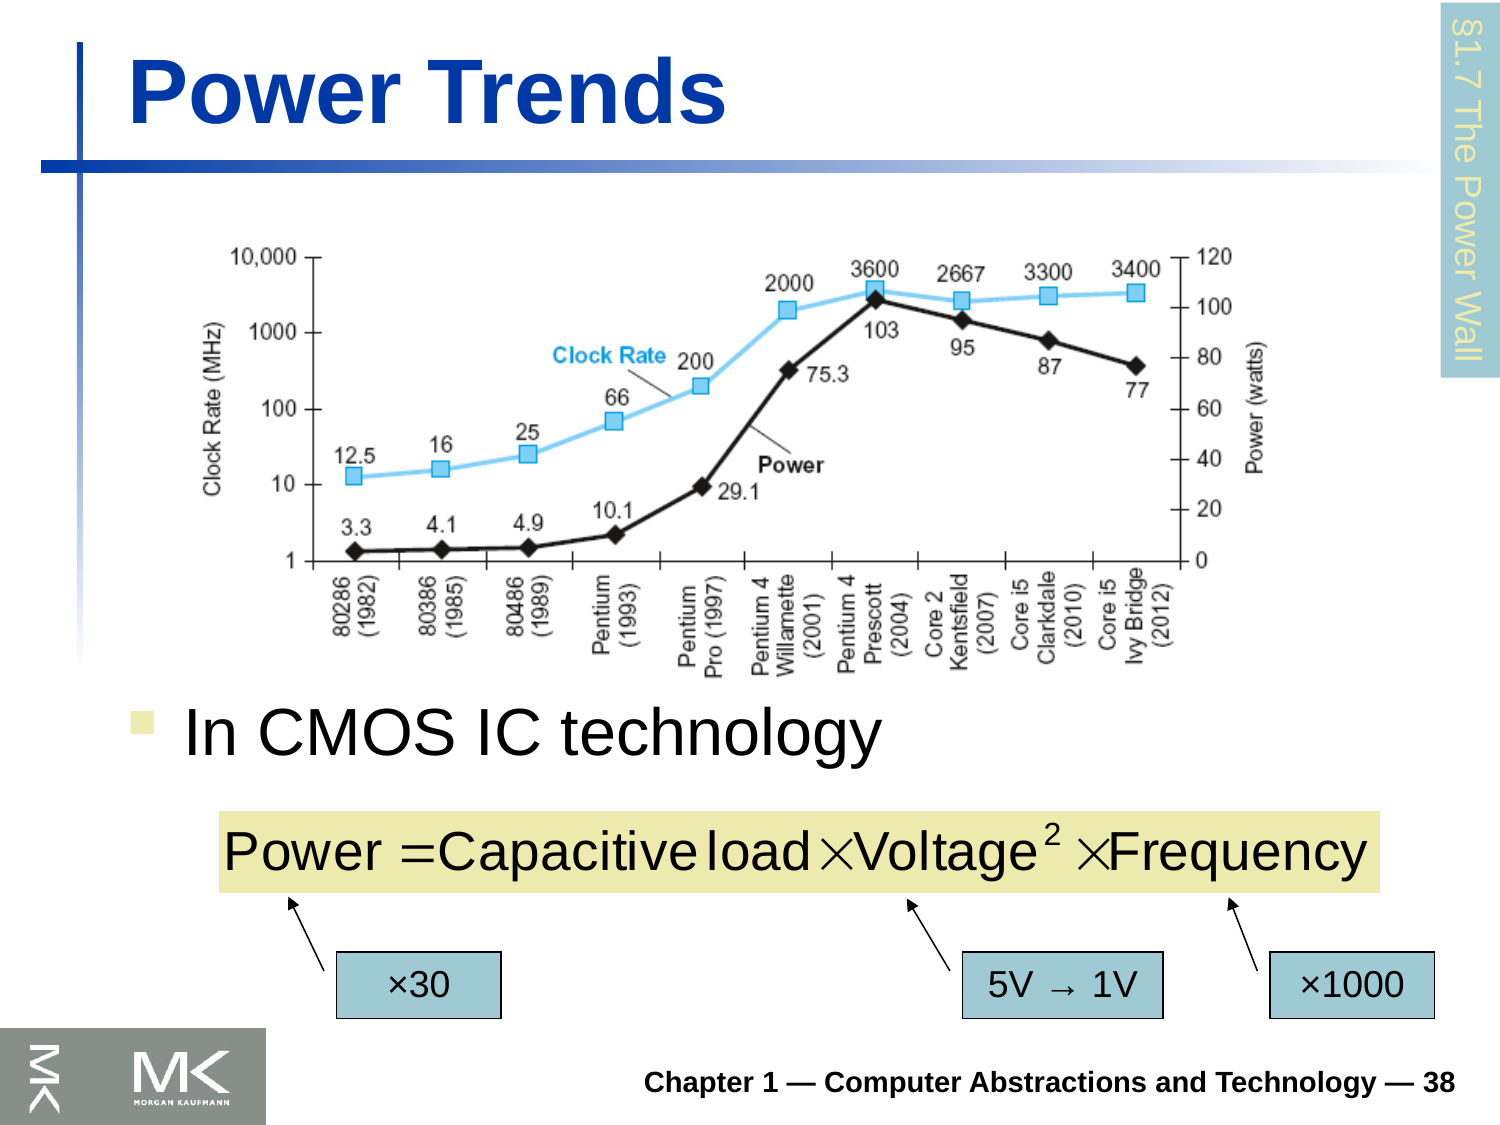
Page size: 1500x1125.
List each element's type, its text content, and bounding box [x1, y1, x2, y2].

picture [182, 207, 1317, 695]
footer Chapter 1 — Computer Abstractions and Technology — 38 [277, 1046, 1471, 1106]
text_box §1.7 The Power Wall [1440, 2, 1500, 378]
text_box 5V → 1V [906, 902, 951, 972]
text_box ×30 [336, 952, 502, 1019]
text_box 5V → 1V [962, 952, 1164, 1019]
text_box ×1000 [1269, 952, 1435, 1019]
list In CMOS IC technology [112, 680, 1469, 787]
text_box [218, 810, 1381, 894]
title Power Trends [112, 23, 1440, 149]
picture [0, 1028, 266, 1125]
text_box ×1000 [1227, 902, 1258, 972]
text_box ×30 [288, 902, 325, 972]
